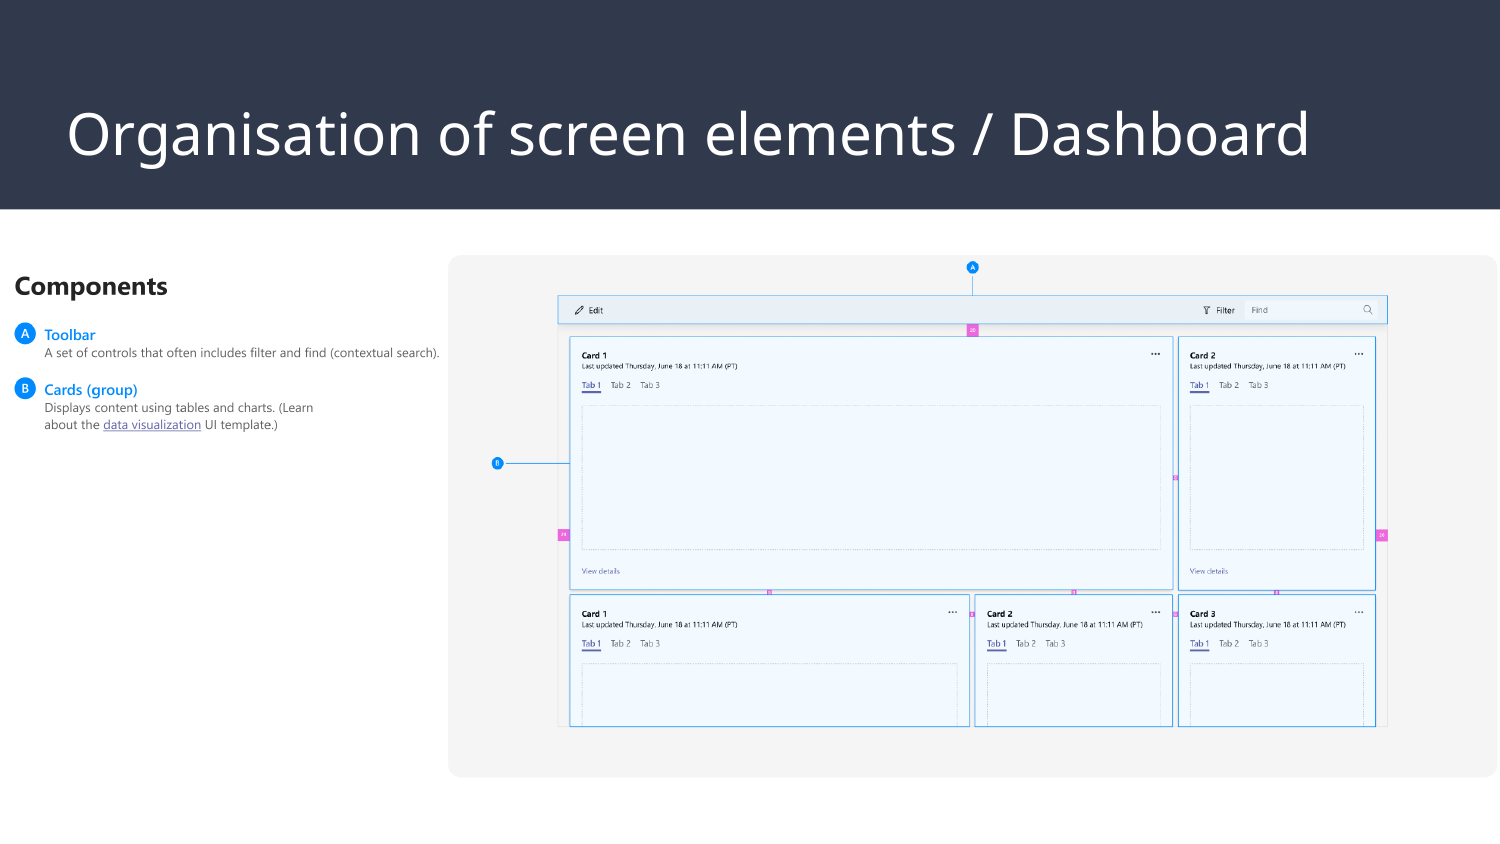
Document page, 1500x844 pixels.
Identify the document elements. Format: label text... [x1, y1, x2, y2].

title Organisation of screen elements / Dashboard [51, 82, 1449, 185]
picture [5, 251, 1500, 782]
